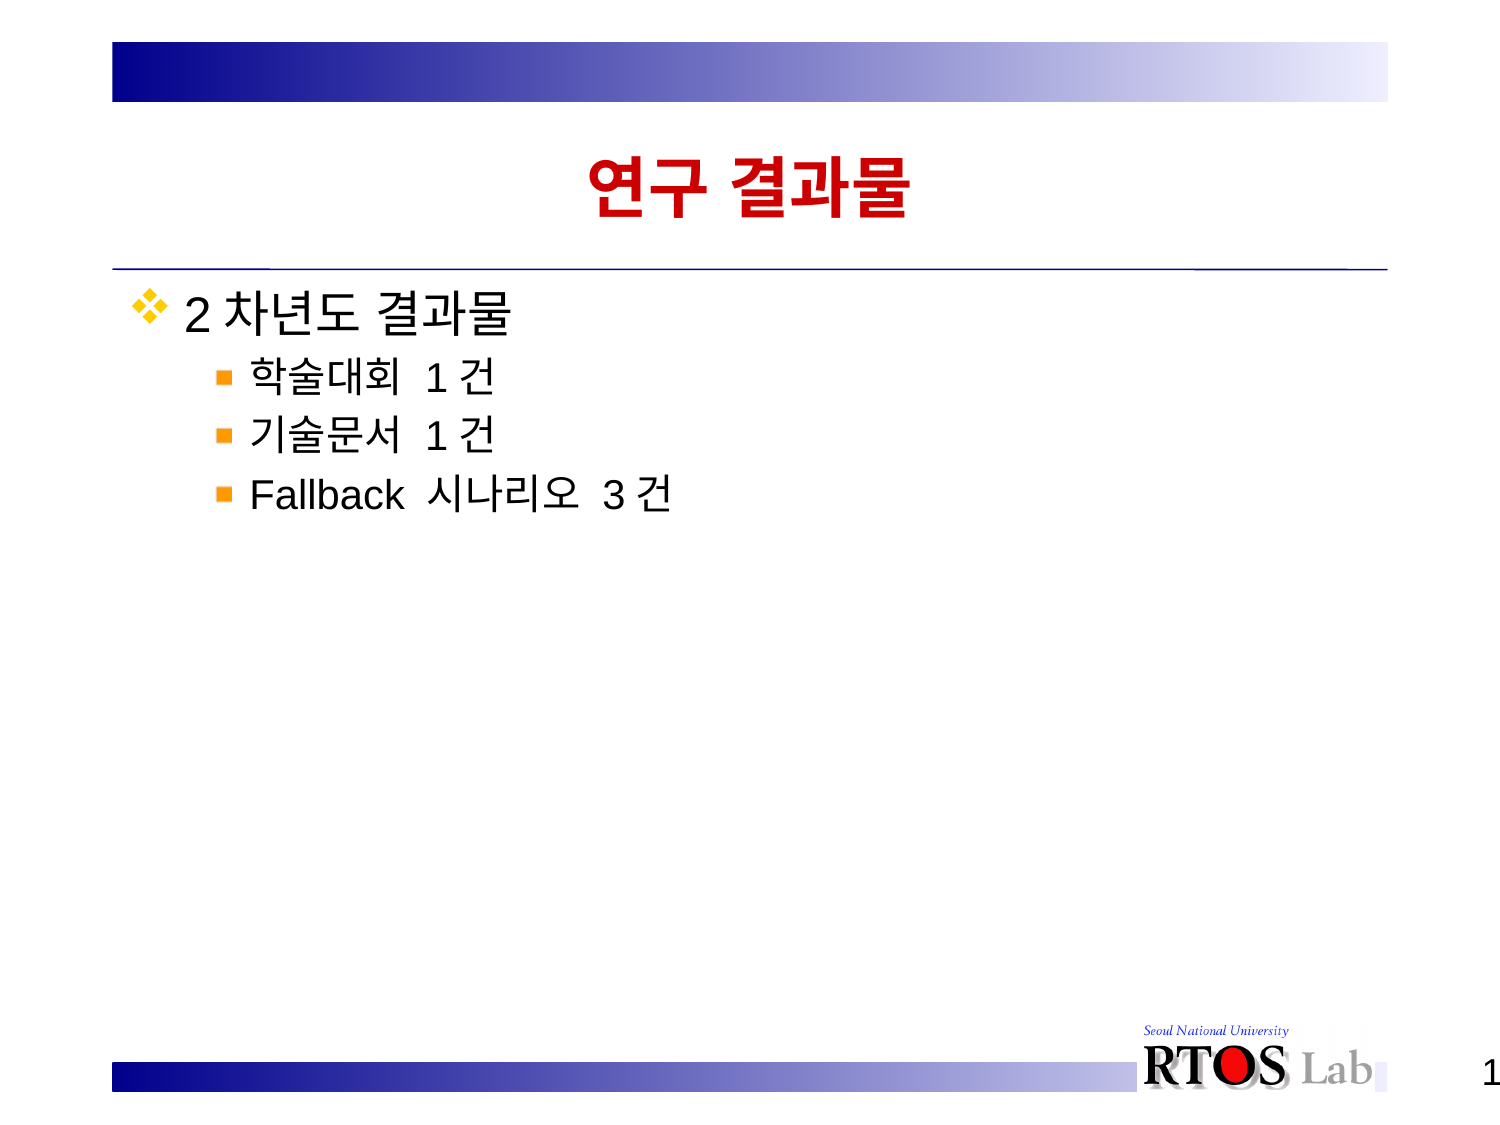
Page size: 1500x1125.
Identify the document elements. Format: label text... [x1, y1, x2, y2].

picture [1137, 1022, 1375, 1093]
picture [202, 419, 232, 449]
list 2차년도 결과물 학술대회 1건 기술문서 1건 Fallback 시나리오 3건 [112, 275, 1388, 1013]
picture [202, 361, 232, 391]
picture [202, 477, 232, 508]
title 연구 결과물 [112, 105, 1388, 266]
